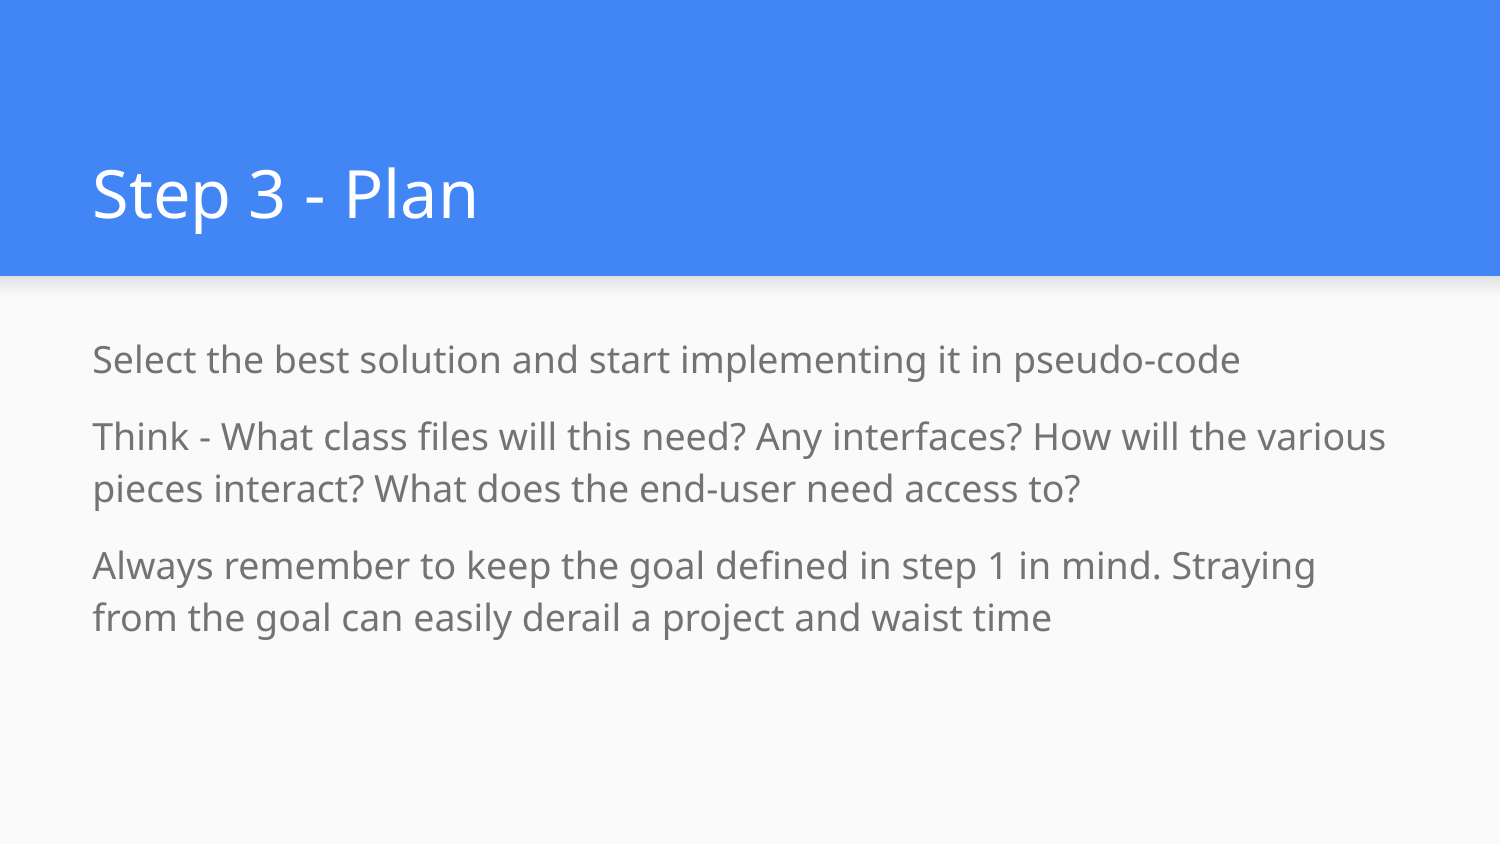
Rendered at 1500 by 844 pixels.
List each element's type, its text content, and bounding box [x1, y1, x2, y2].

list Select the best solution and start implementing it in pseudo-code Think - What class files will this need? Any interfaces? How will the various pieces interact? What does the end-user need access to? Always remember to keep the goal defined in step 1 in mind. Straying from the goal can easily derail a project and waist time [77, 314, 1427, 760]
title Step 3 - Plan [77, 121, 1427, 248]
